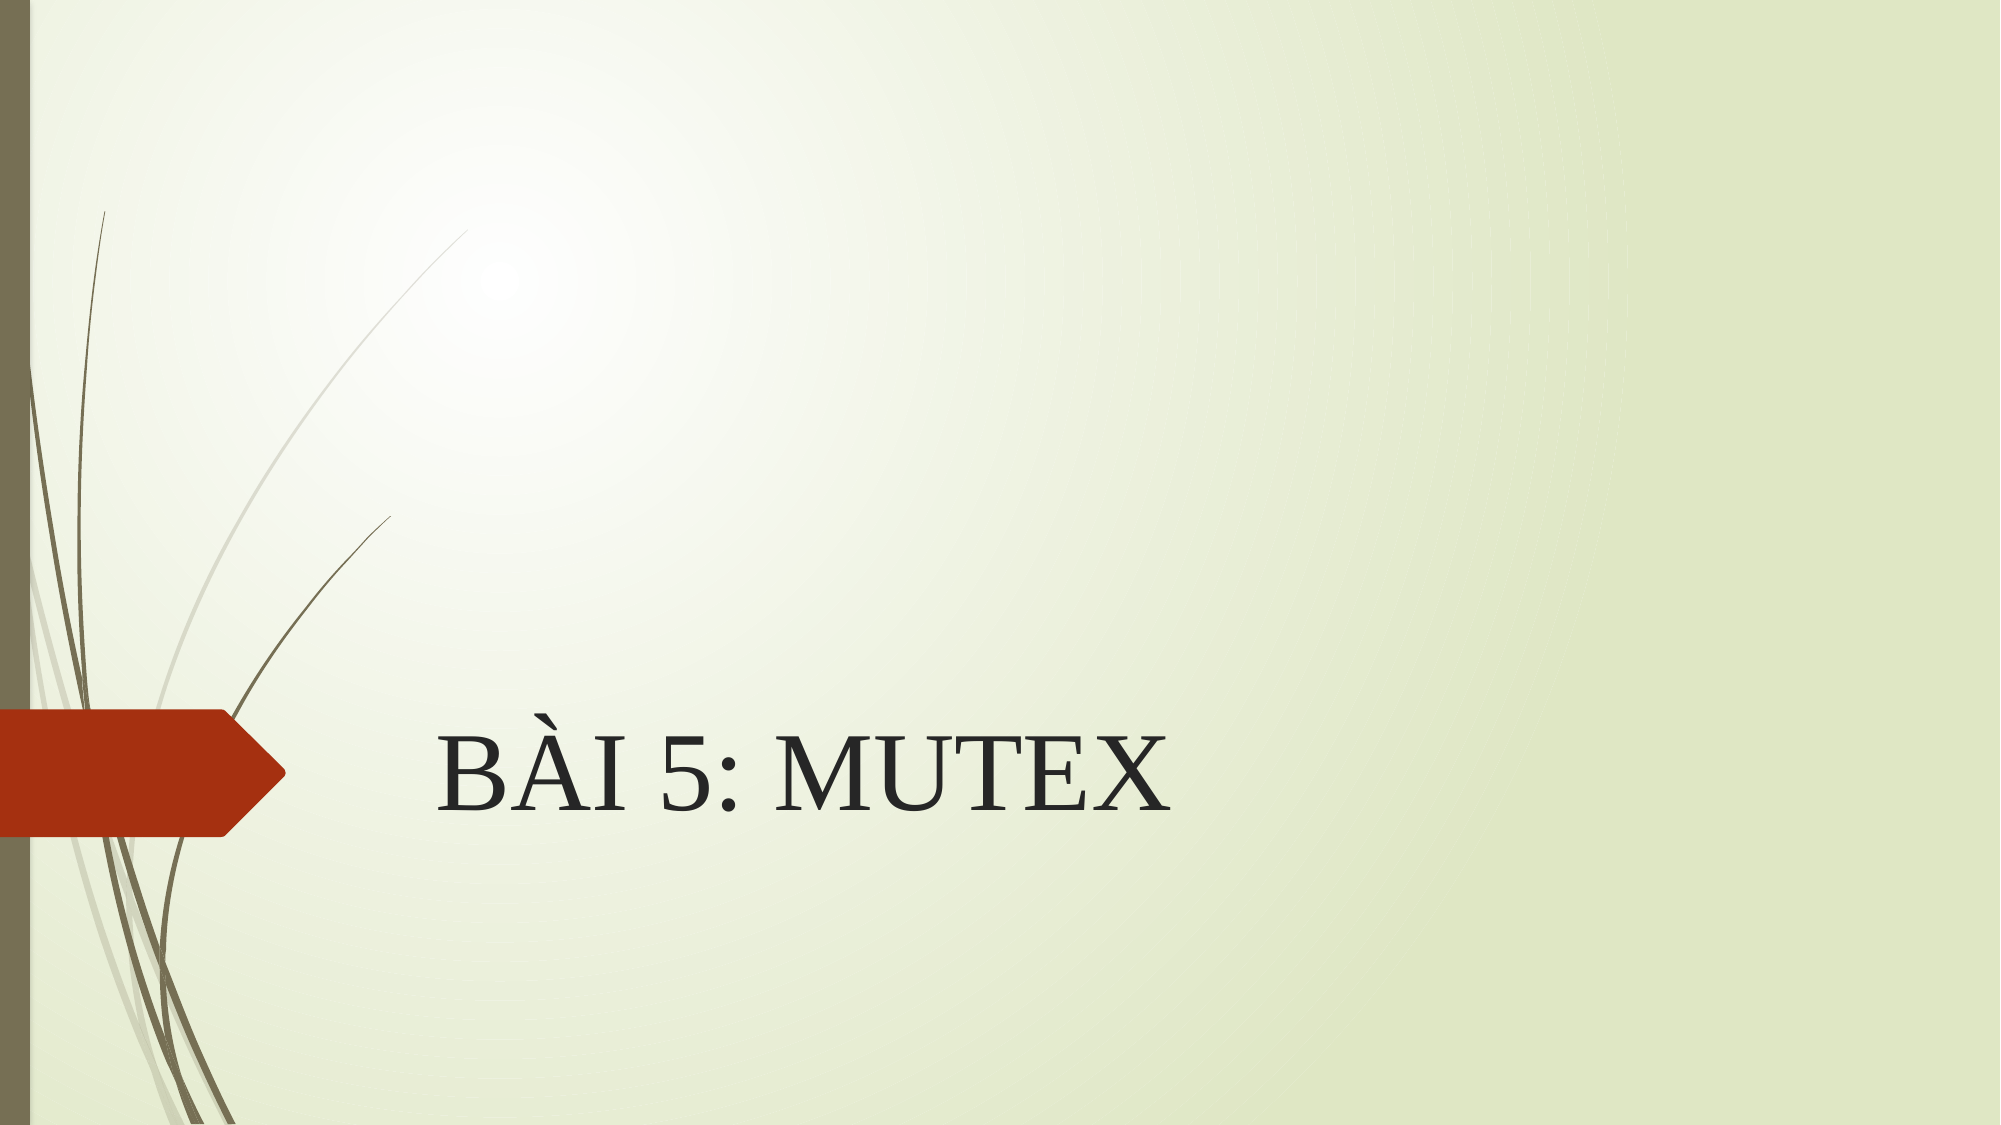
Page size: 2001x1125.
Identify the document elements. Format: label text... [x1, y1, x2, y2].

title BÀI 5: MUTEX [420, 468, 2000, 840]
